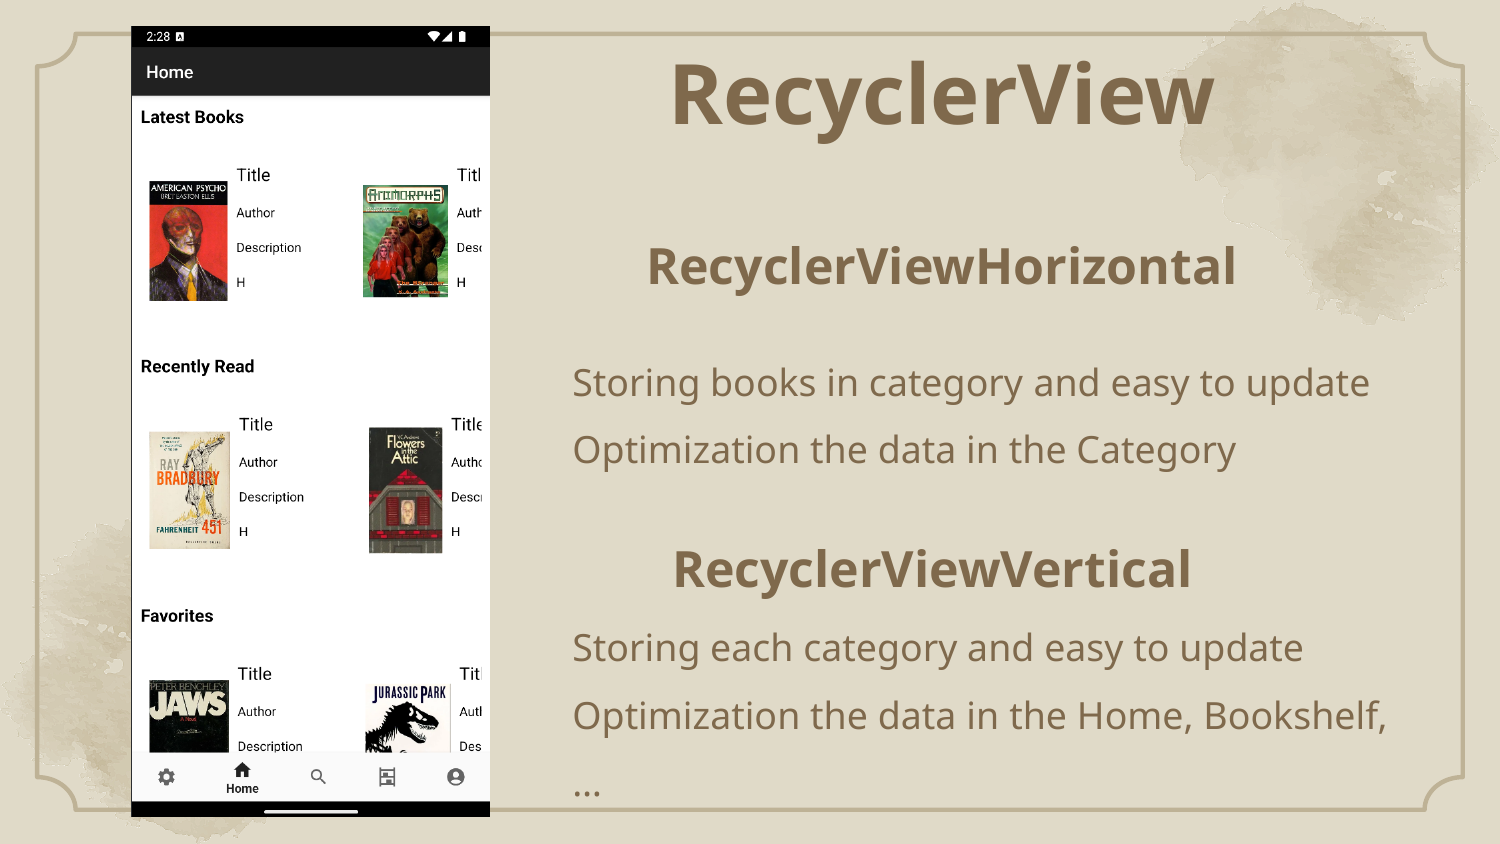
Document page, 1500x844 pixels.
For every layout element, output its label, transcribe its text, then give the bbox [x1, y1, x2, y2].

title RecyclerView [310, 14, 1500, 168]
subtitle Storing each category and easy to update Optimization the data in the Home, Bookshelf,… [557, 618, 1411, 788]
text_box RecyclerViewVertical [570, 516, 1295, 619]
title RecyclerViewHorizontal [589, 207, 1295, 322]
picture [130, 26, 490, 817]
subtitle Storing books in category and easy to update Optimization the data in the Category [557, 322, 1411, 485]
